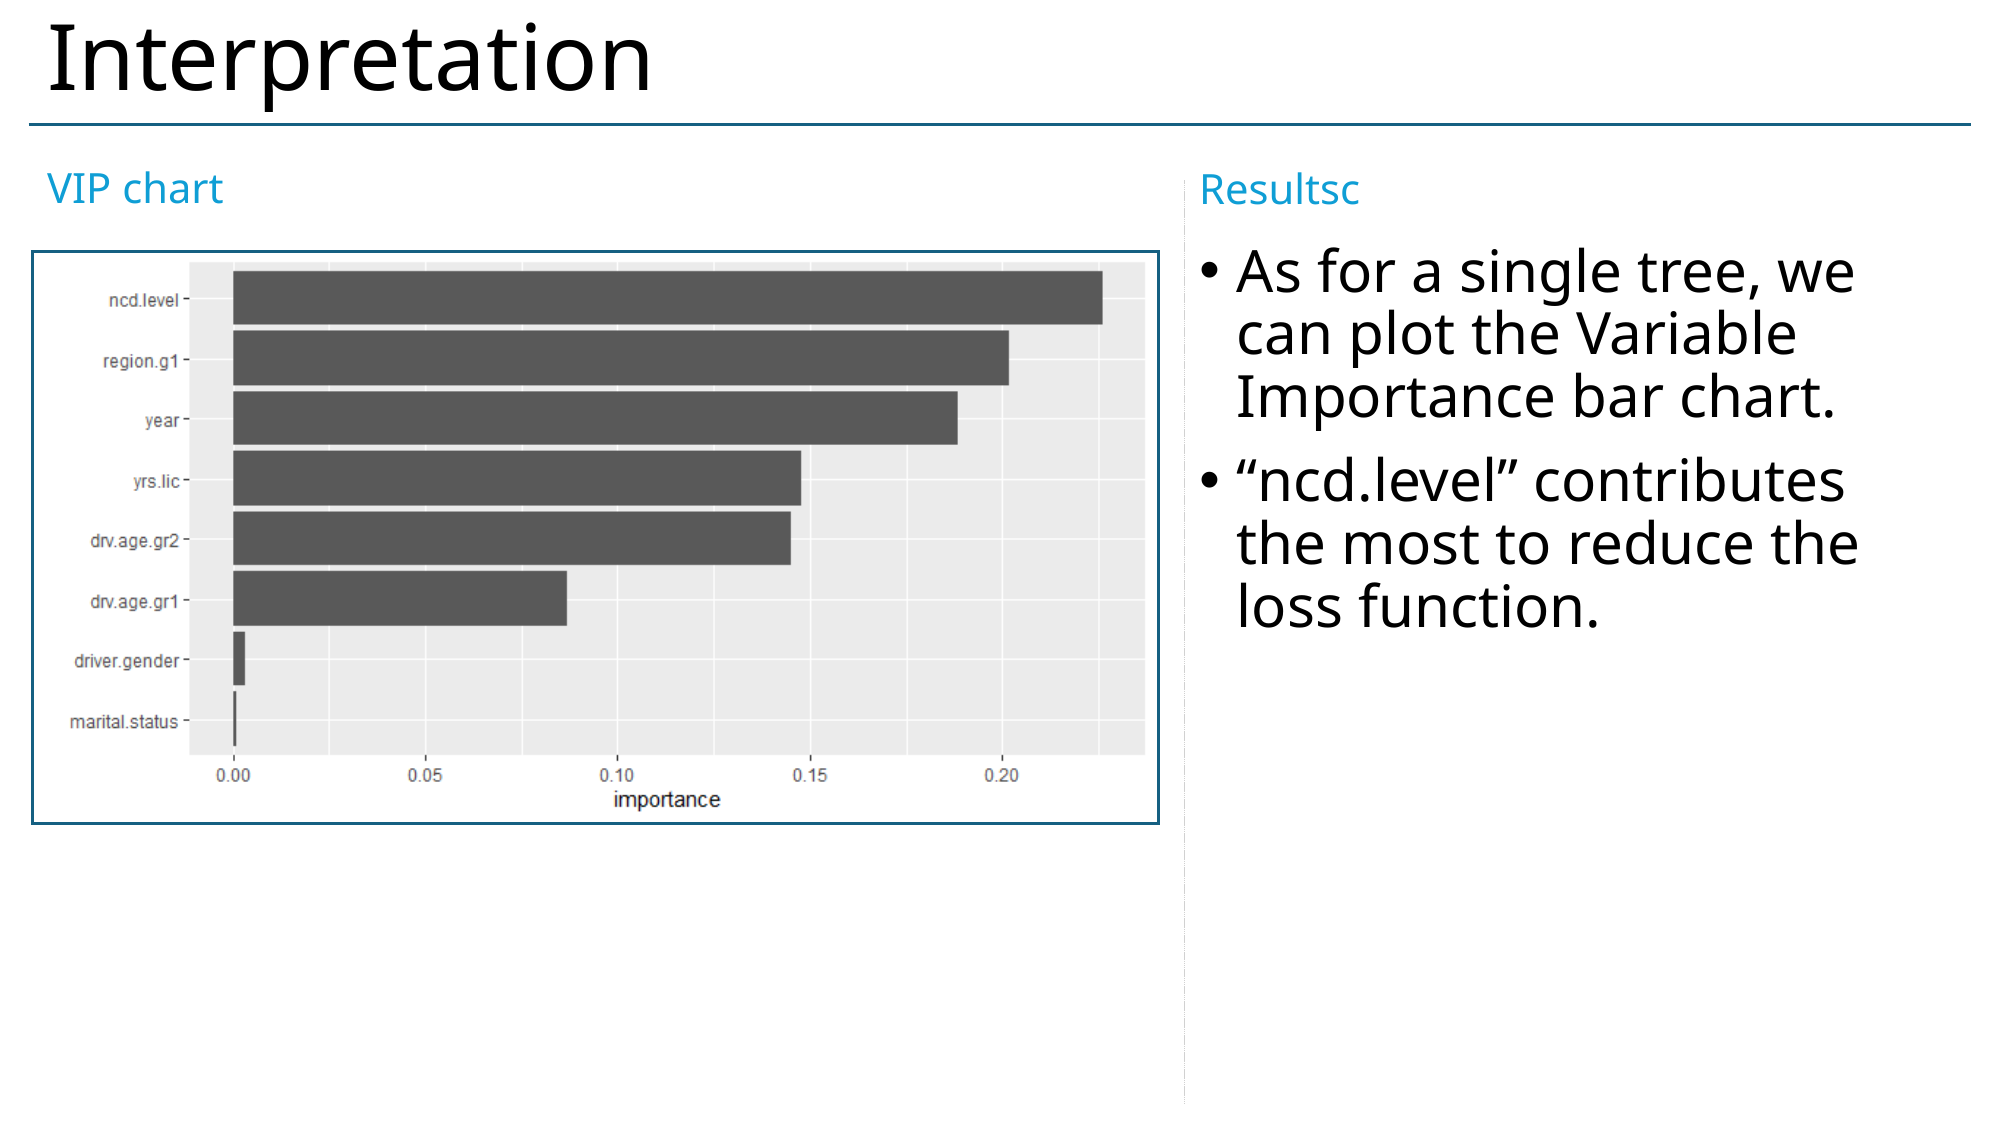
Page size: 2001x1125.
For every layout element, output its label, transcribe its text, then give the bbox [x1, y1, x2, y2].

text_box As for a single tree, we can plot the Variable Importance bar chart. “ncd.level” contributes the most to reduce the loss function. [1186, 233, 1967, 950]
title Interpretation [31, 0, 1969, 124]
text_box Resultsc [1184, 155, 1540, 220]
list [33, 252, 1158, 823]
text_box VIP chart [32, 154, 388, 220]
